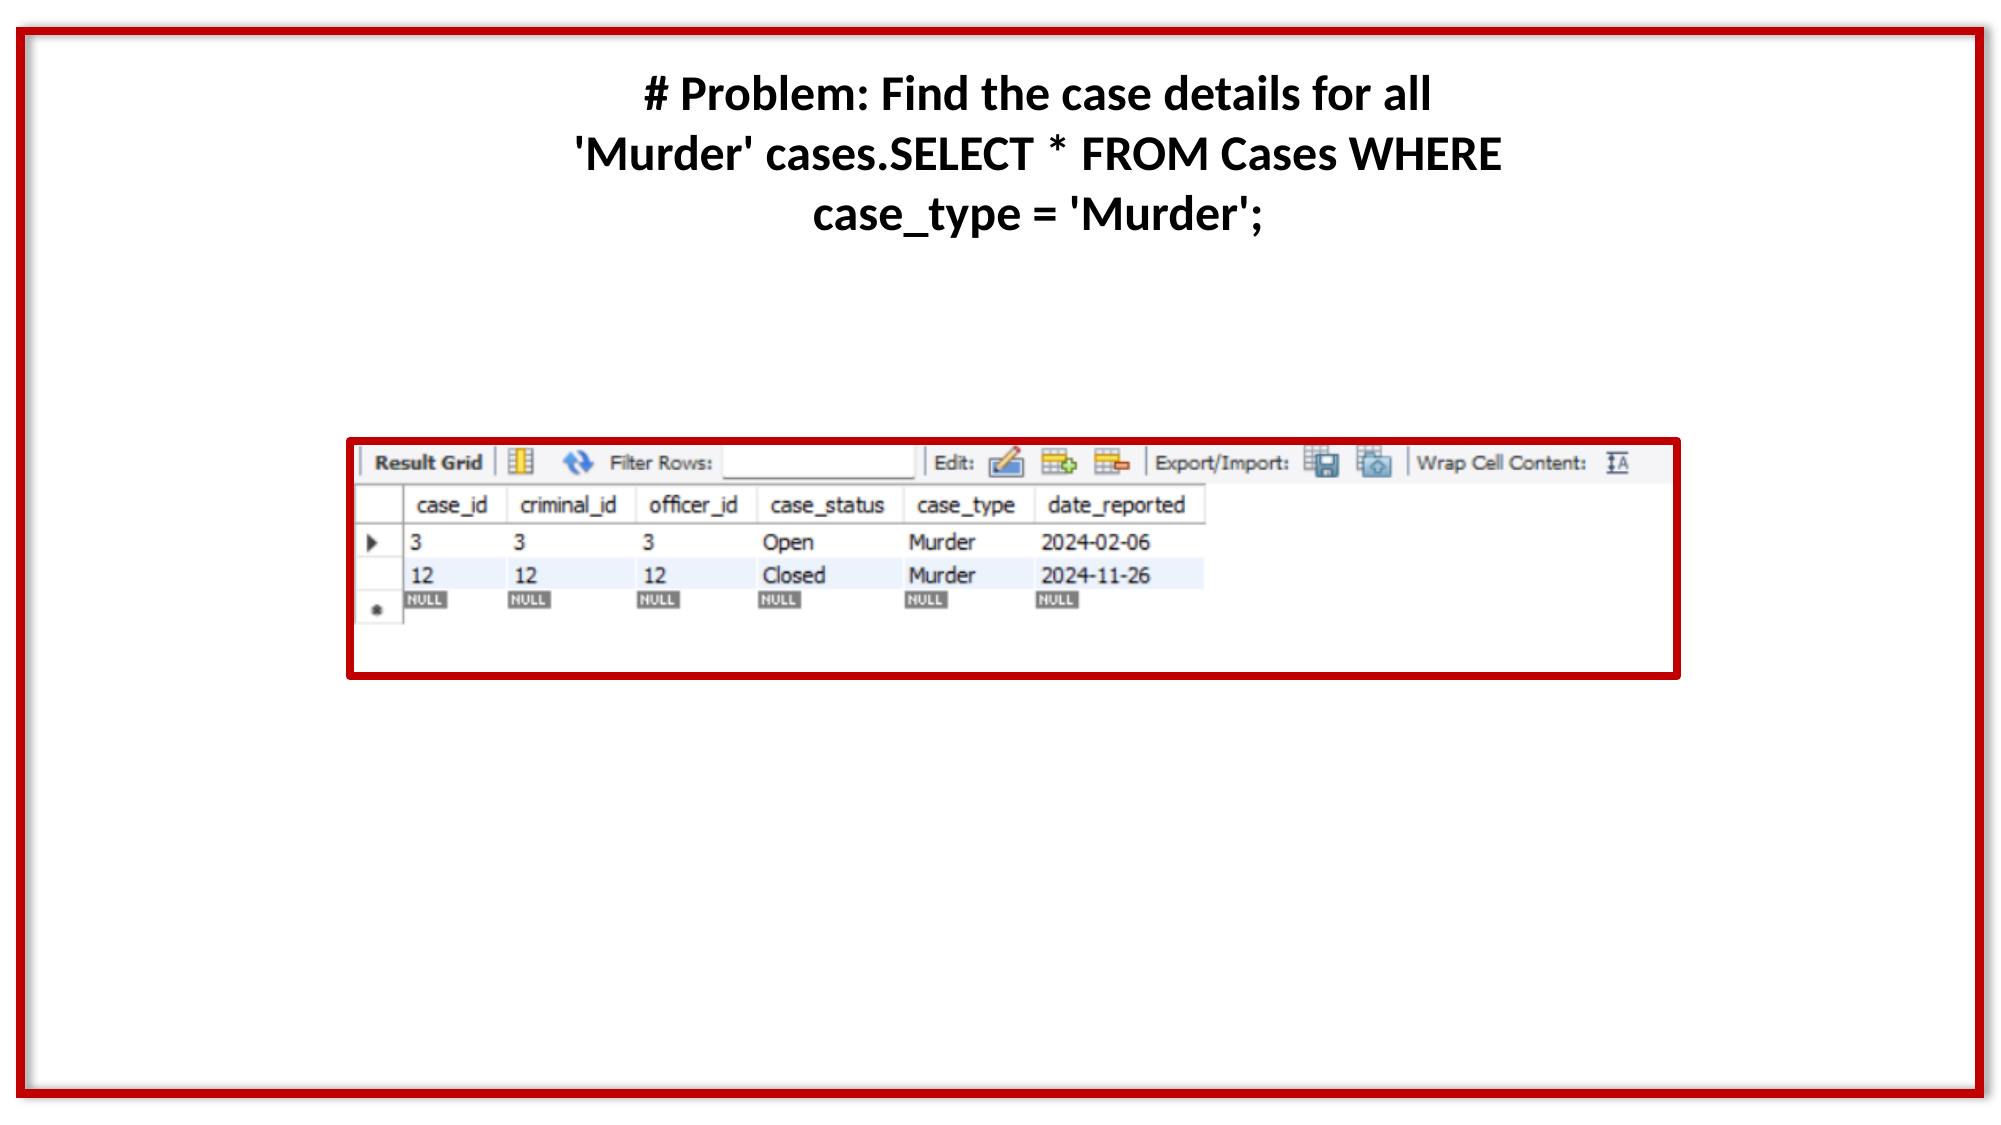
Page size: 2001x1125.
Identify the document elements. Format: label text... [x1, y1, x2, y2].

picture [353, 445, 1673, 672]
text_box [19, 30, 1981, 1095]
text_box # Problem: Find the case details for all 'Murder' cases.SELECT * FROM Cases WHERE case_type = 'Murder'; [538, 52, 1539, 248]
